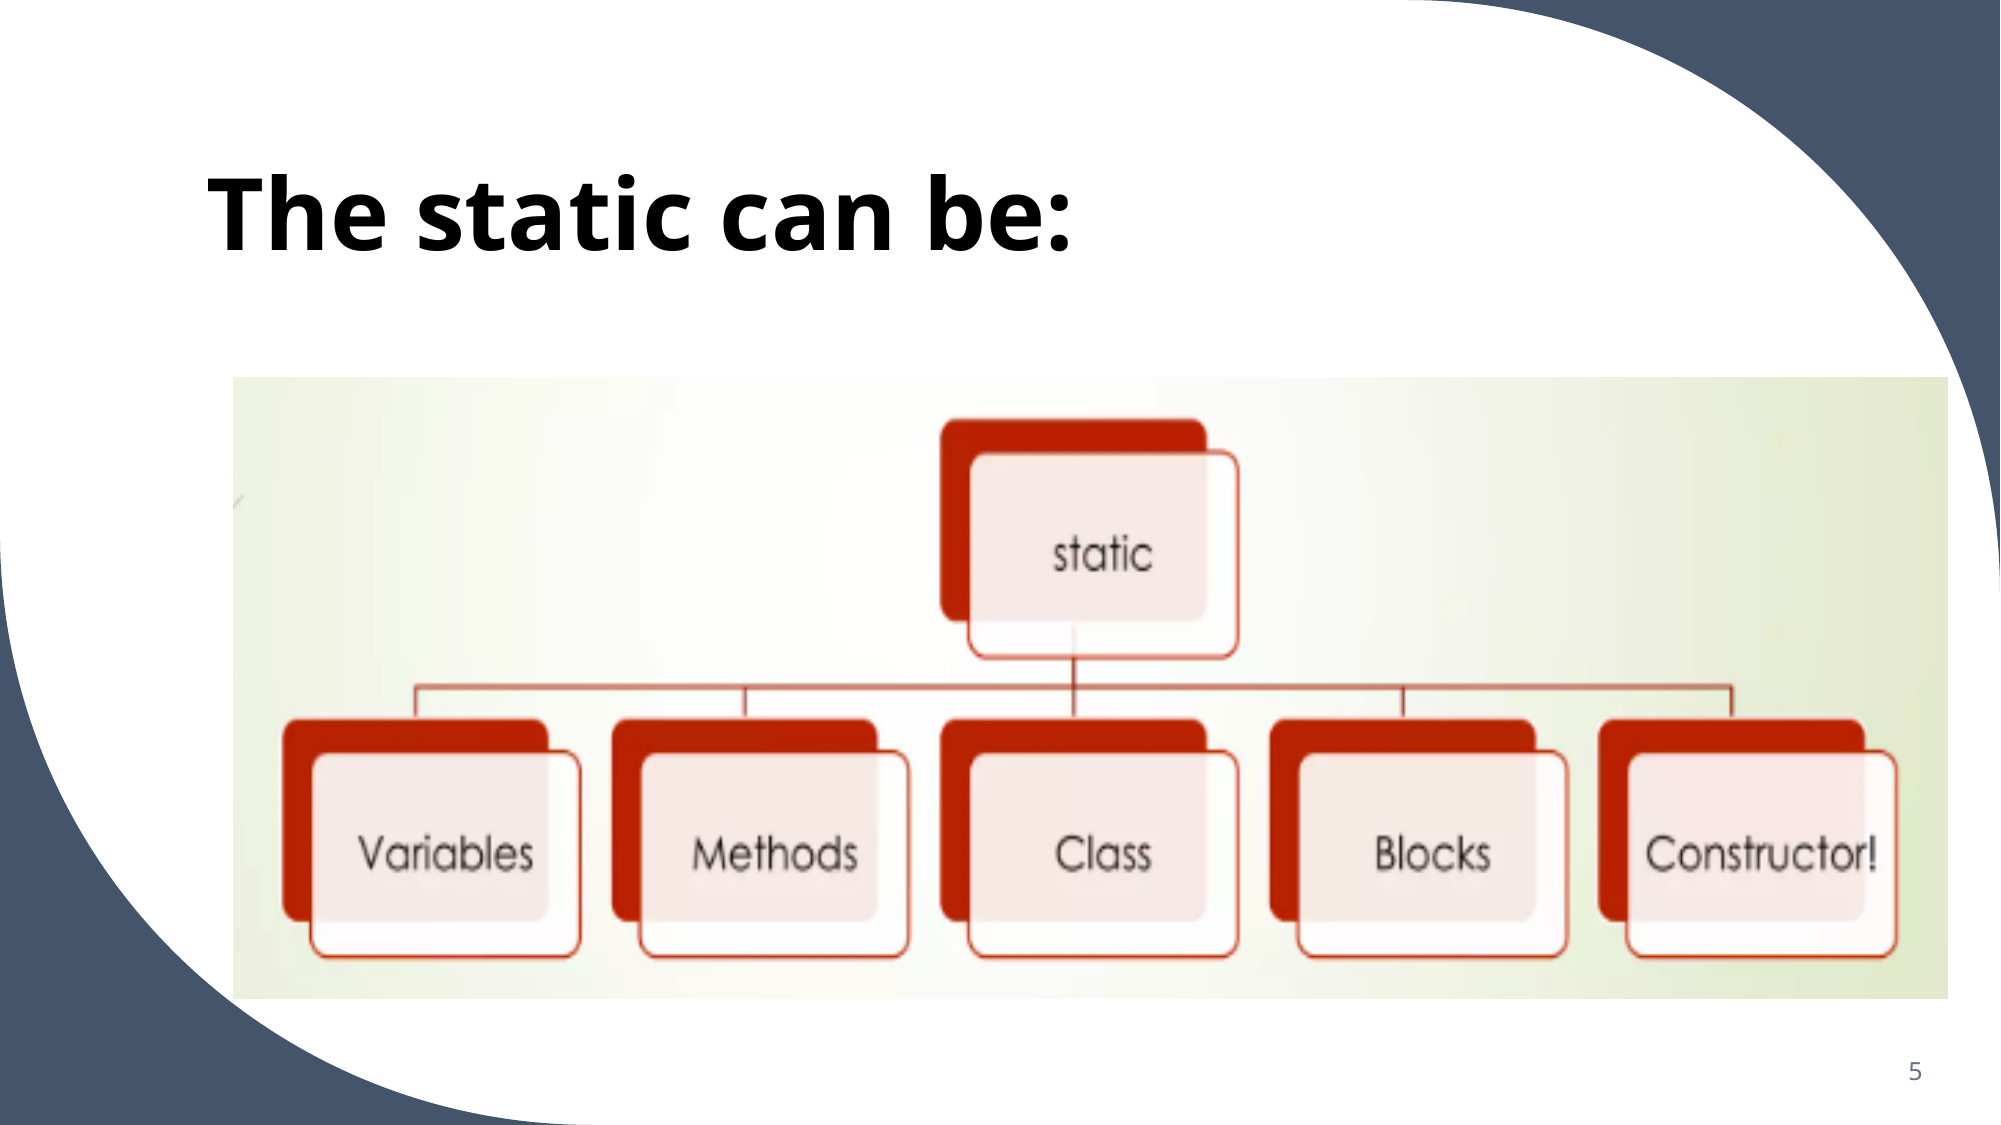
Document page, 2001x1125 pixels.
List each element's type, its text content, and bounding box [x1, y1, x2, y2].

title The static can be: [191, 62, 1796, 280]
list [233, 377, 1948, 999]
slide_number 5 [1665, 1042, 1938, 1103]
